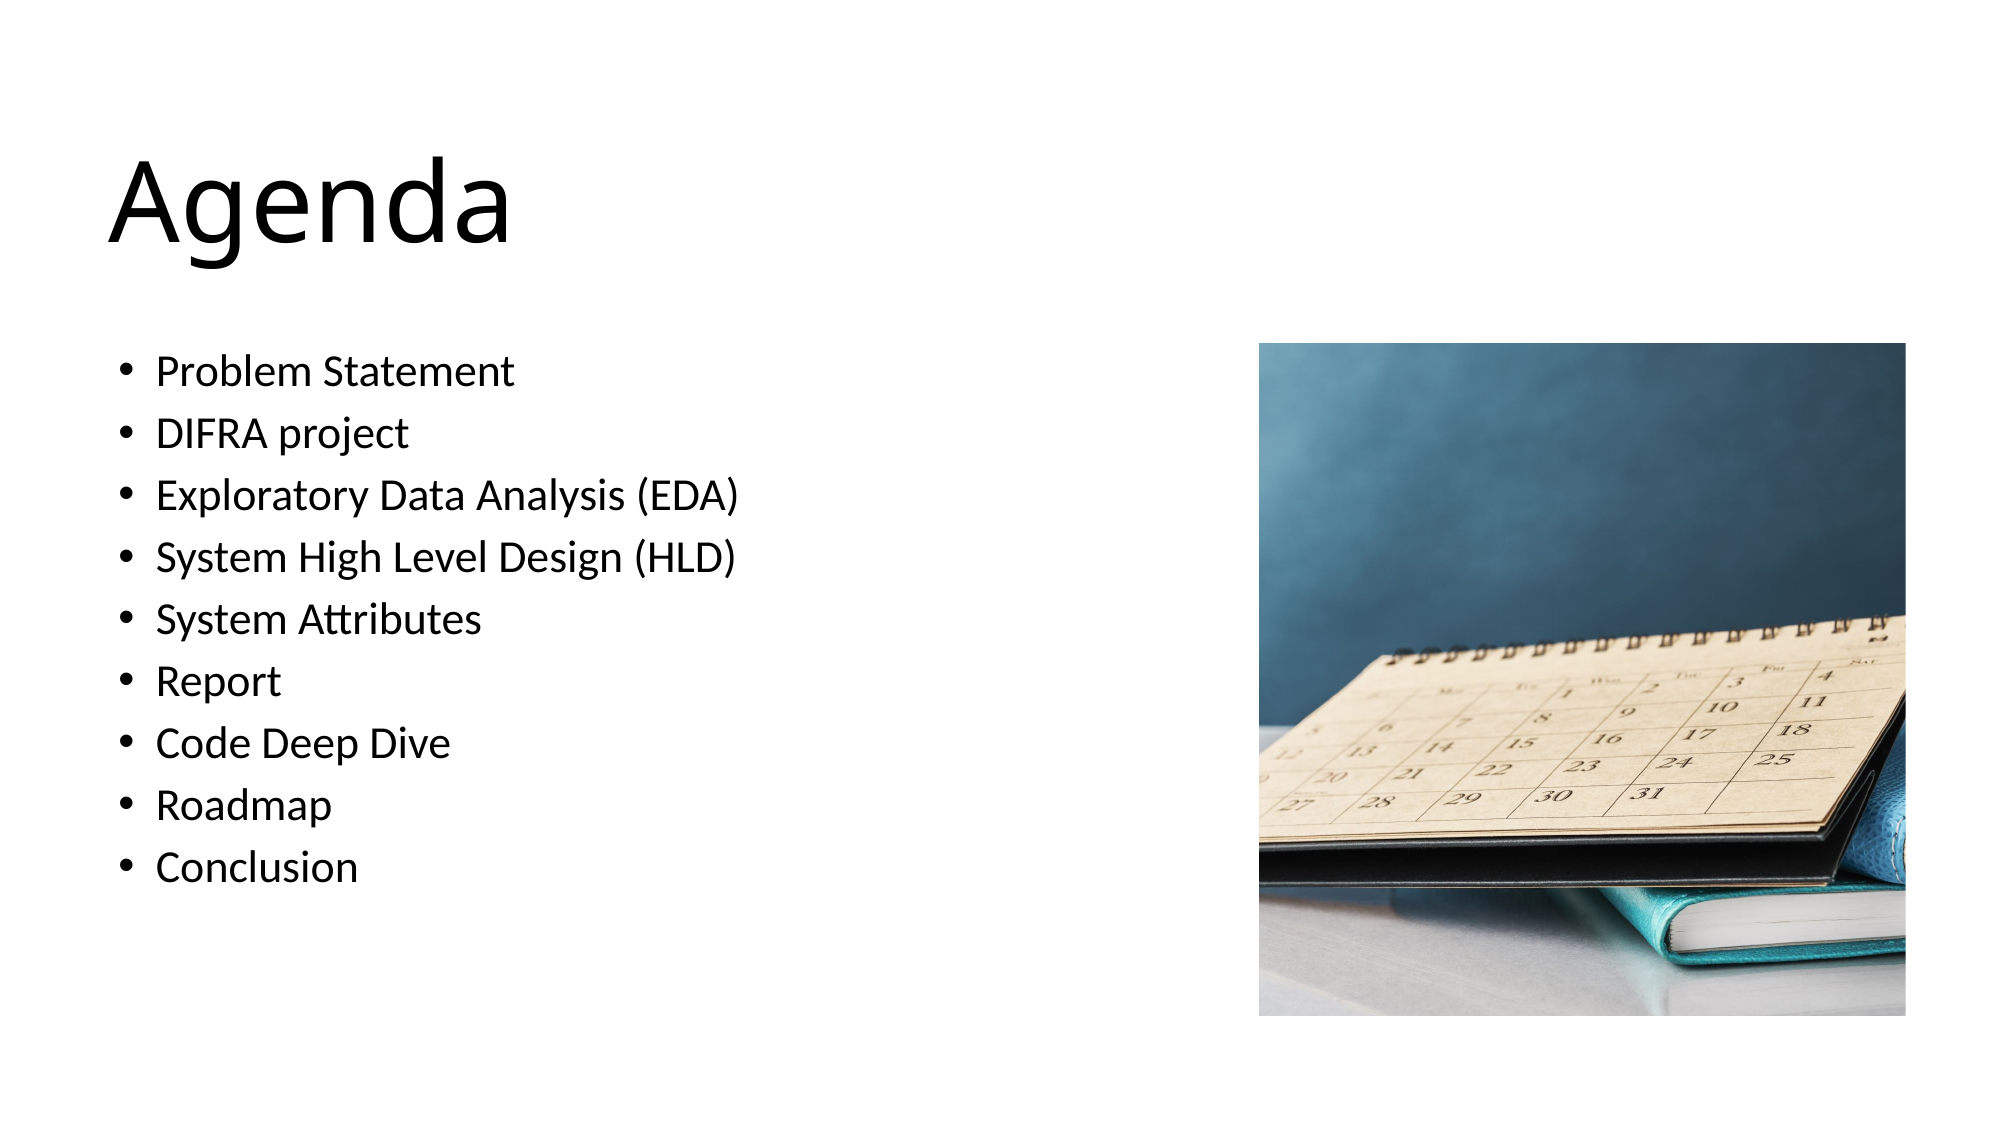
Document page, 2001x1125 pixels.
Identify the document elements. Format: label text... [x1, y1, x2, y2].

text_box Problem Statement DIFRA project Exploratory Data Analysis (EDA) System High Level Design (HLD) System Attributes Report Code Deep Dive Roadmap Conclusion [93, 339, 1196, 1016]
title Agenda [93, 39, 1902, 275]
picture [1259, 343, 1906, 1016]
